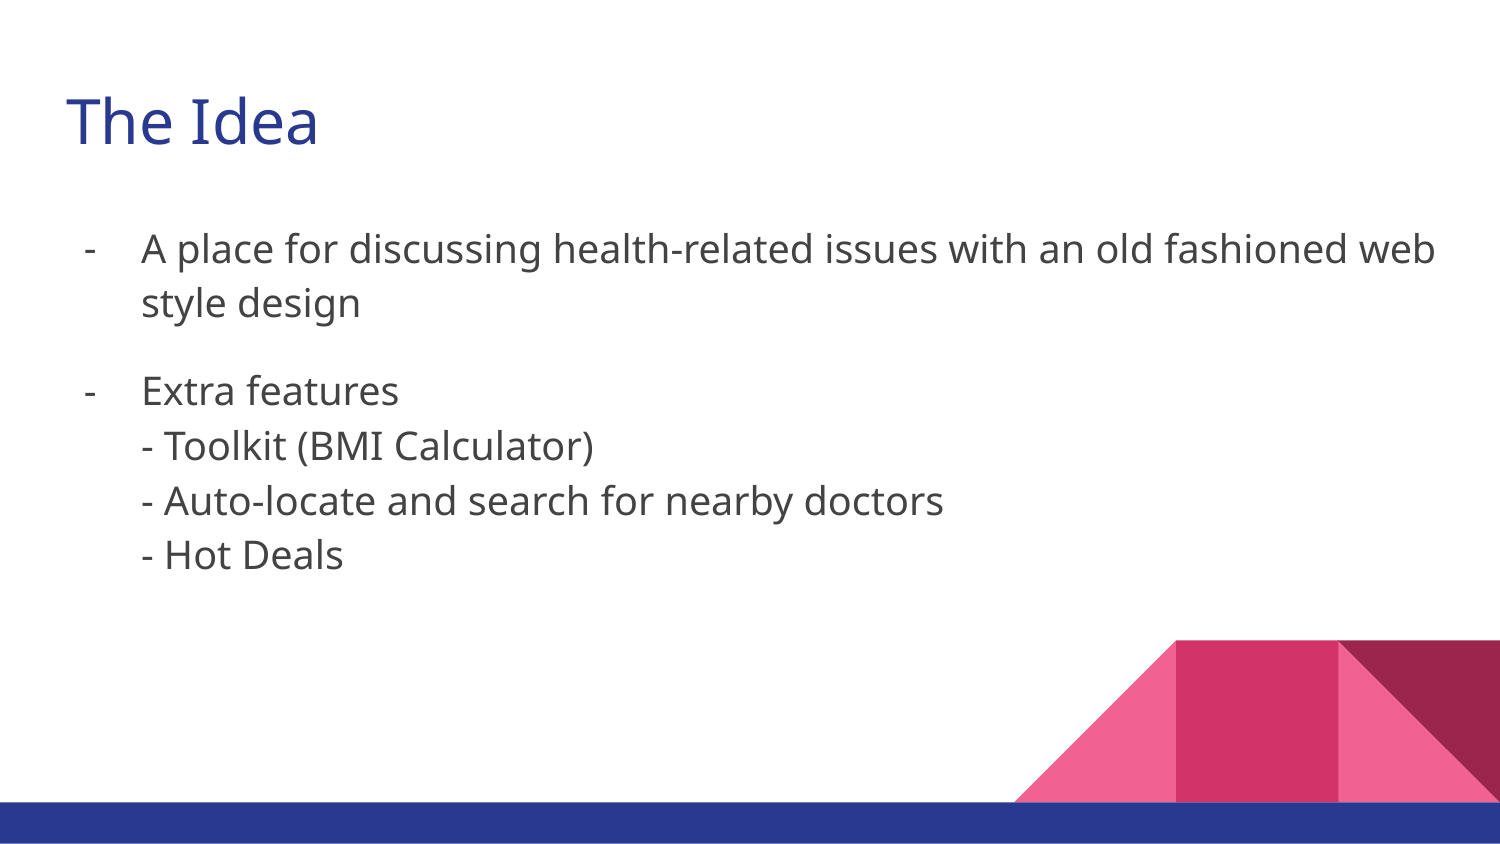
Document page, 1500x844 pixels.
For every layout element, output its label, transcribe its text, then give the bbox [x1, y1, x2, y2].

title The Idea [51, 67, 1449, 167]
list A place for discussing health-related issues with an old fashioned web style design Extra features - Toolkit (BMI Calculator) - Auto-locate and search for nearby doctors - Hot Deals [51, 201, 1500, 750]
